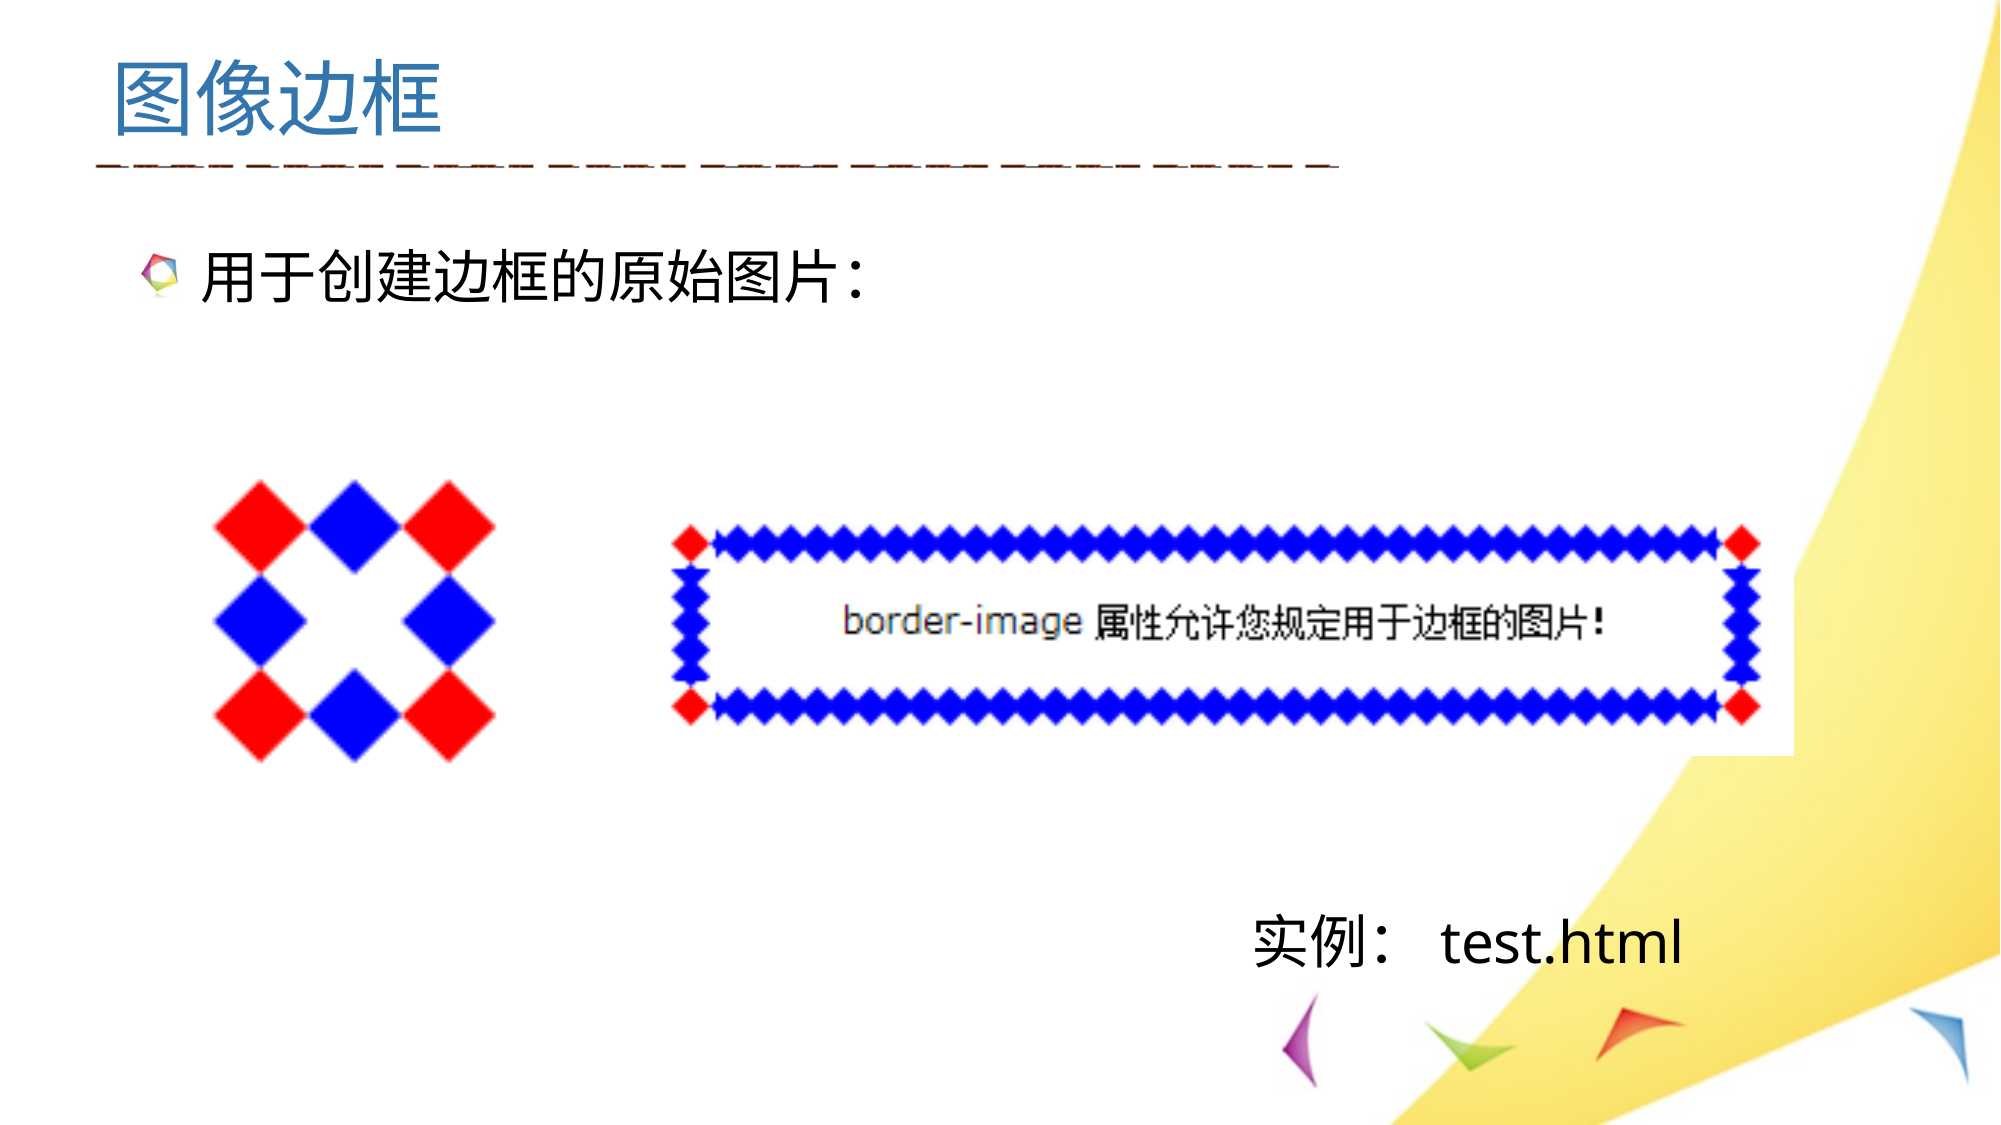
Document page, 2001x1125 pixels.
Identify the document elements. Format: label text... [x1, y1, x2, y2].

list 图像边框 [96, 38, 1441, 141]
text_box 实例：test.html [1236, 862, 1700, 983]
picture [139, 252, 181, 298]
picture [648, 499, 1794, 756]
list 用于创建边框的原始图片： [124, 204, 1855, 967]
picture [88, 0, 2000, 1125]
picture [196, 456, 522, 800]
